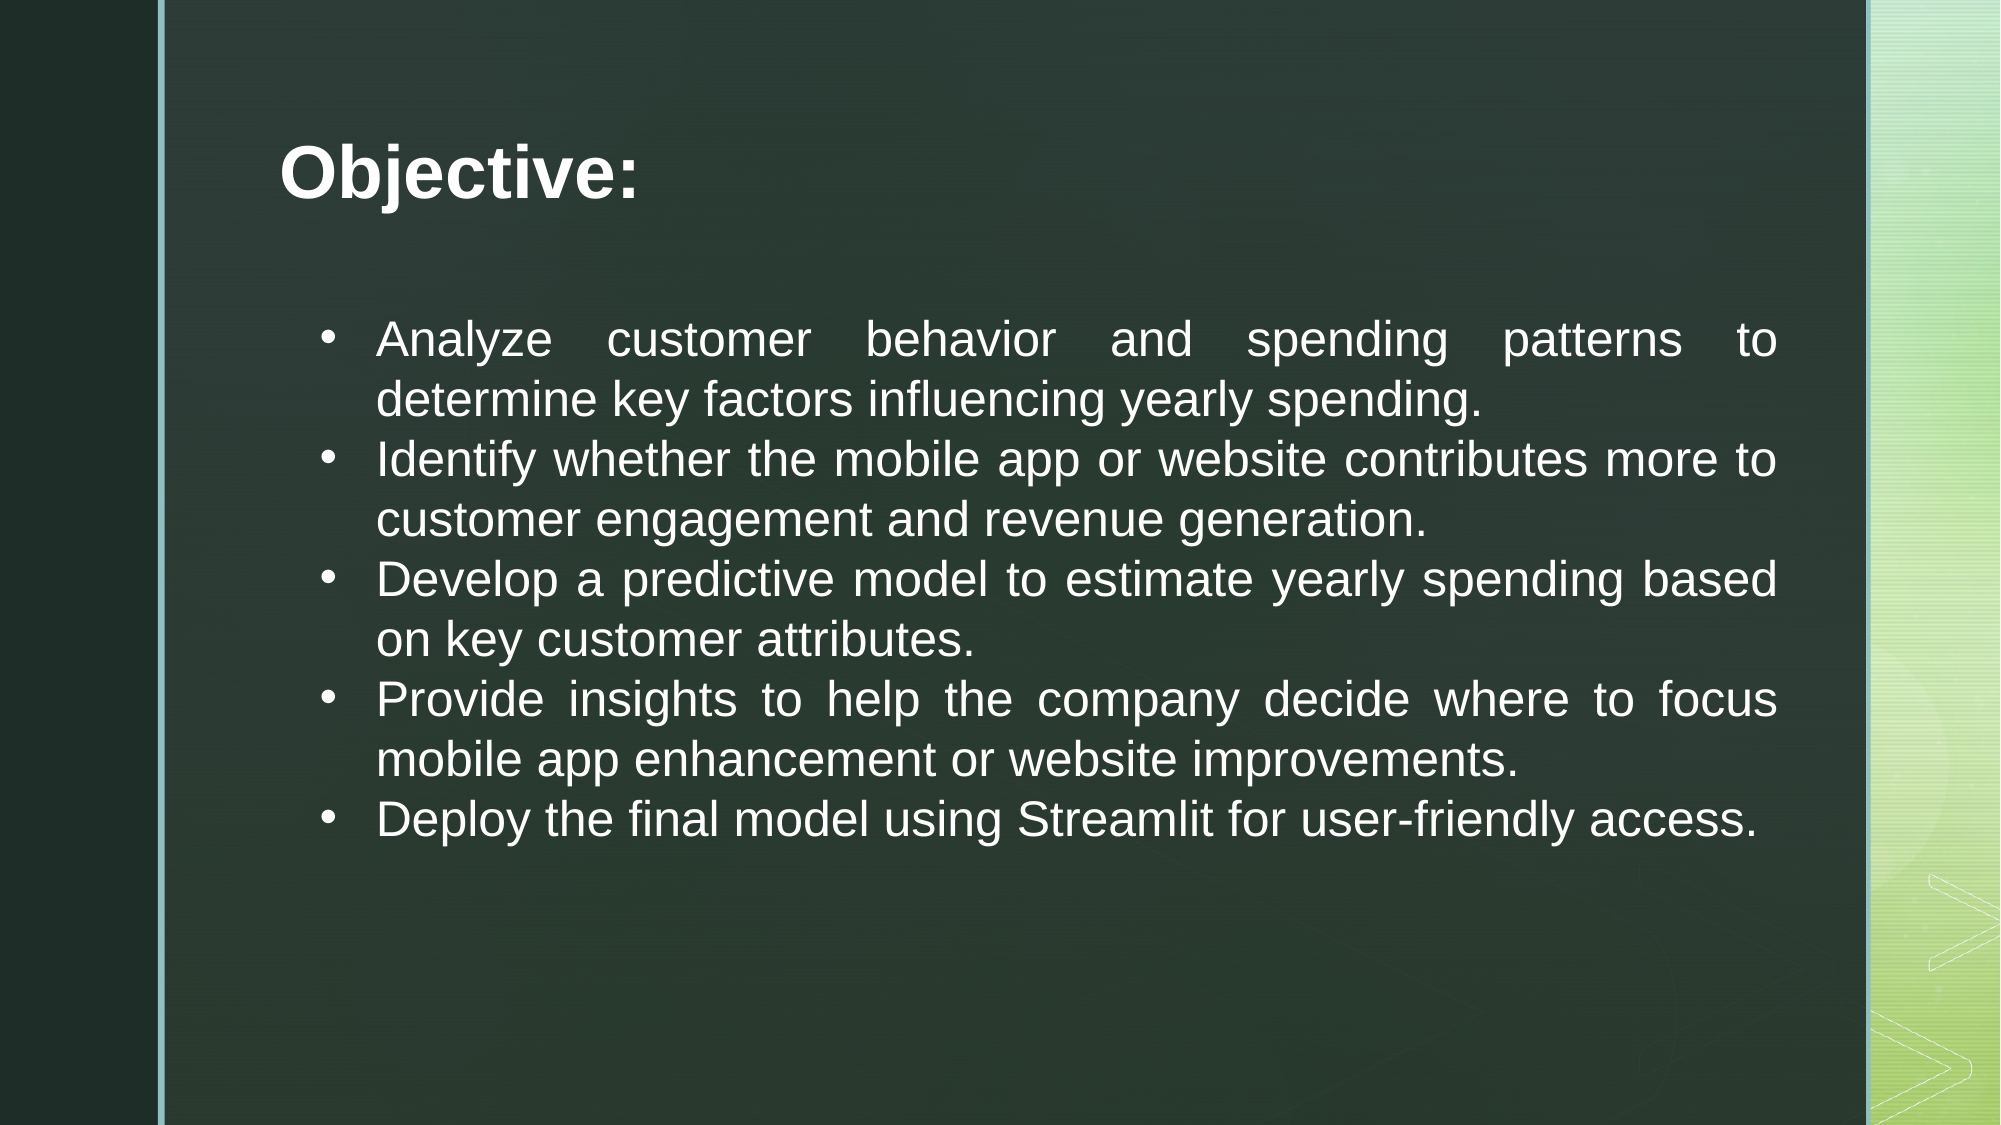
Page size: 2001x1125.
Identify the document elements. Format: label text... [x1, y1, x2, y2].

picture [1871, 0, 2001, 1125]
text_box Analyze customer behavior and spending patterns to determine key factors influencing yearly spending. Identify whether the mobile app or website contributes more to customer engagement and revenue generation. Develop a predictive model to estimate yearly spending based on key customer attributes. Provide insights to help the company decide where to focus mobile app enhancement or website improvements. Deploy the final model using Streamlit for user-friendly access. [304, 299, 1794, 854]
text_box Objective: [264, 116, 1600, 221]
